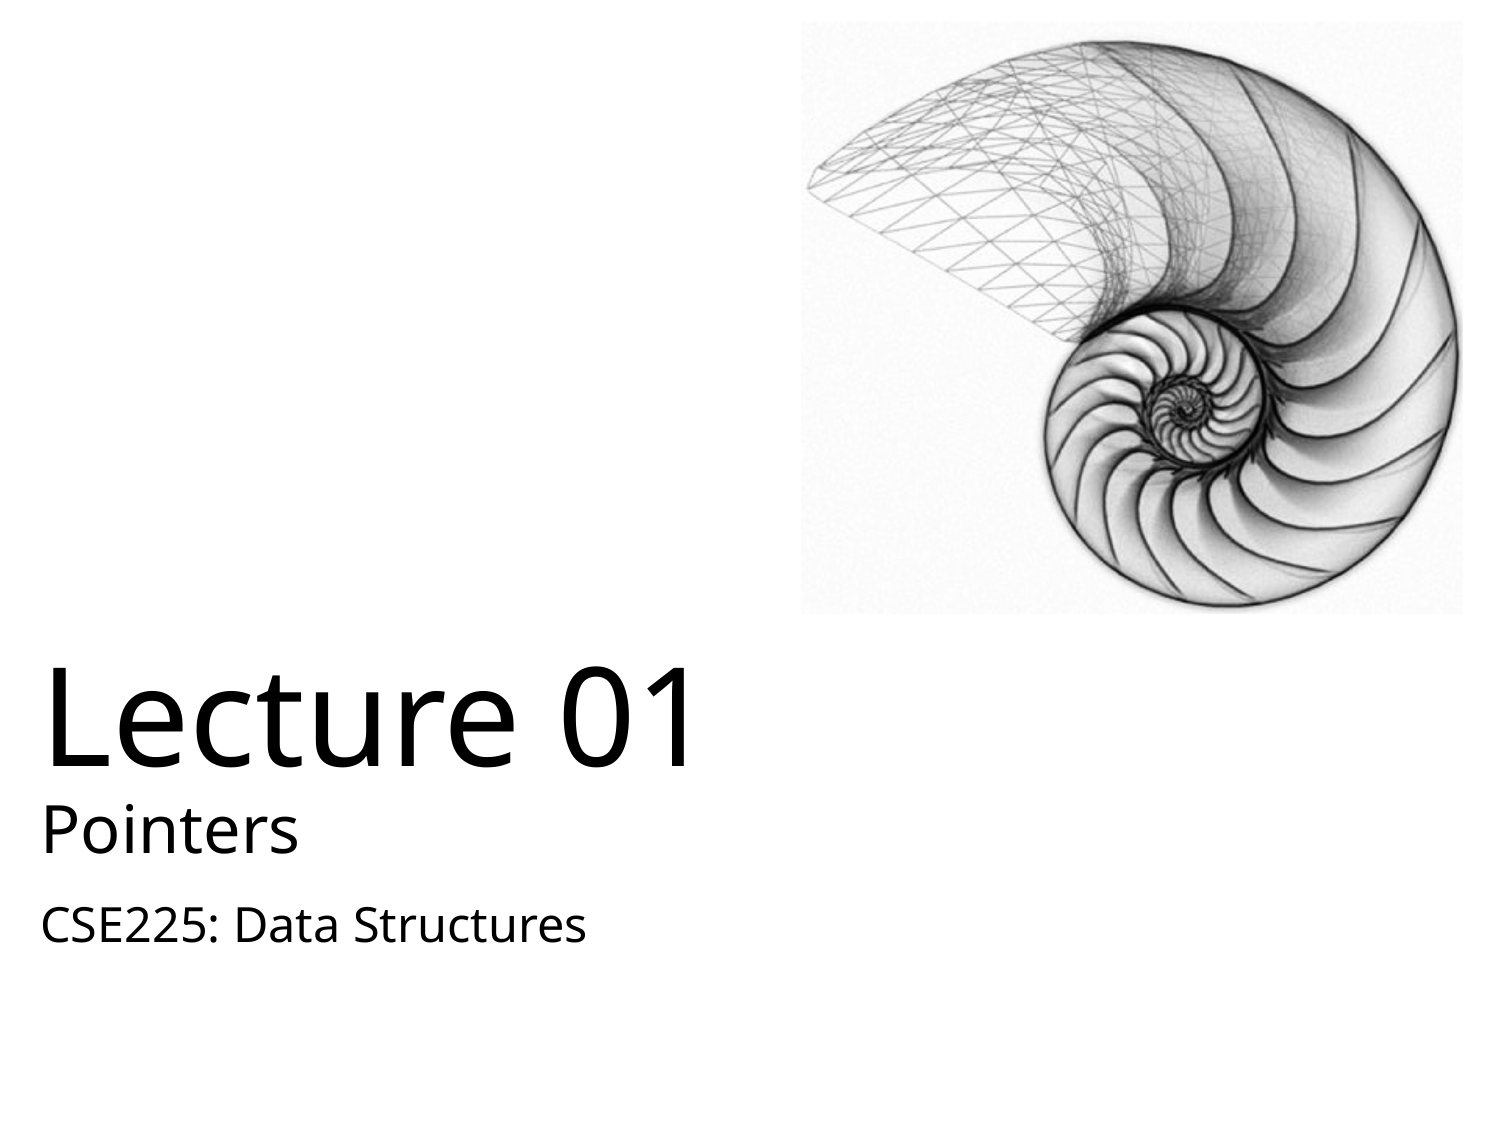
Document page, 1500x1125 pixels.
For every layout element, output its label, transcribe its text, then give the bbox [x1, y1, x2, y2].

picture [802, 23, 1462, 614]
text_box CSE225: Data Structures [25, 892, 740, 961]
text_box Lecture 01 Pointers [25, 484, 1301, 876]
